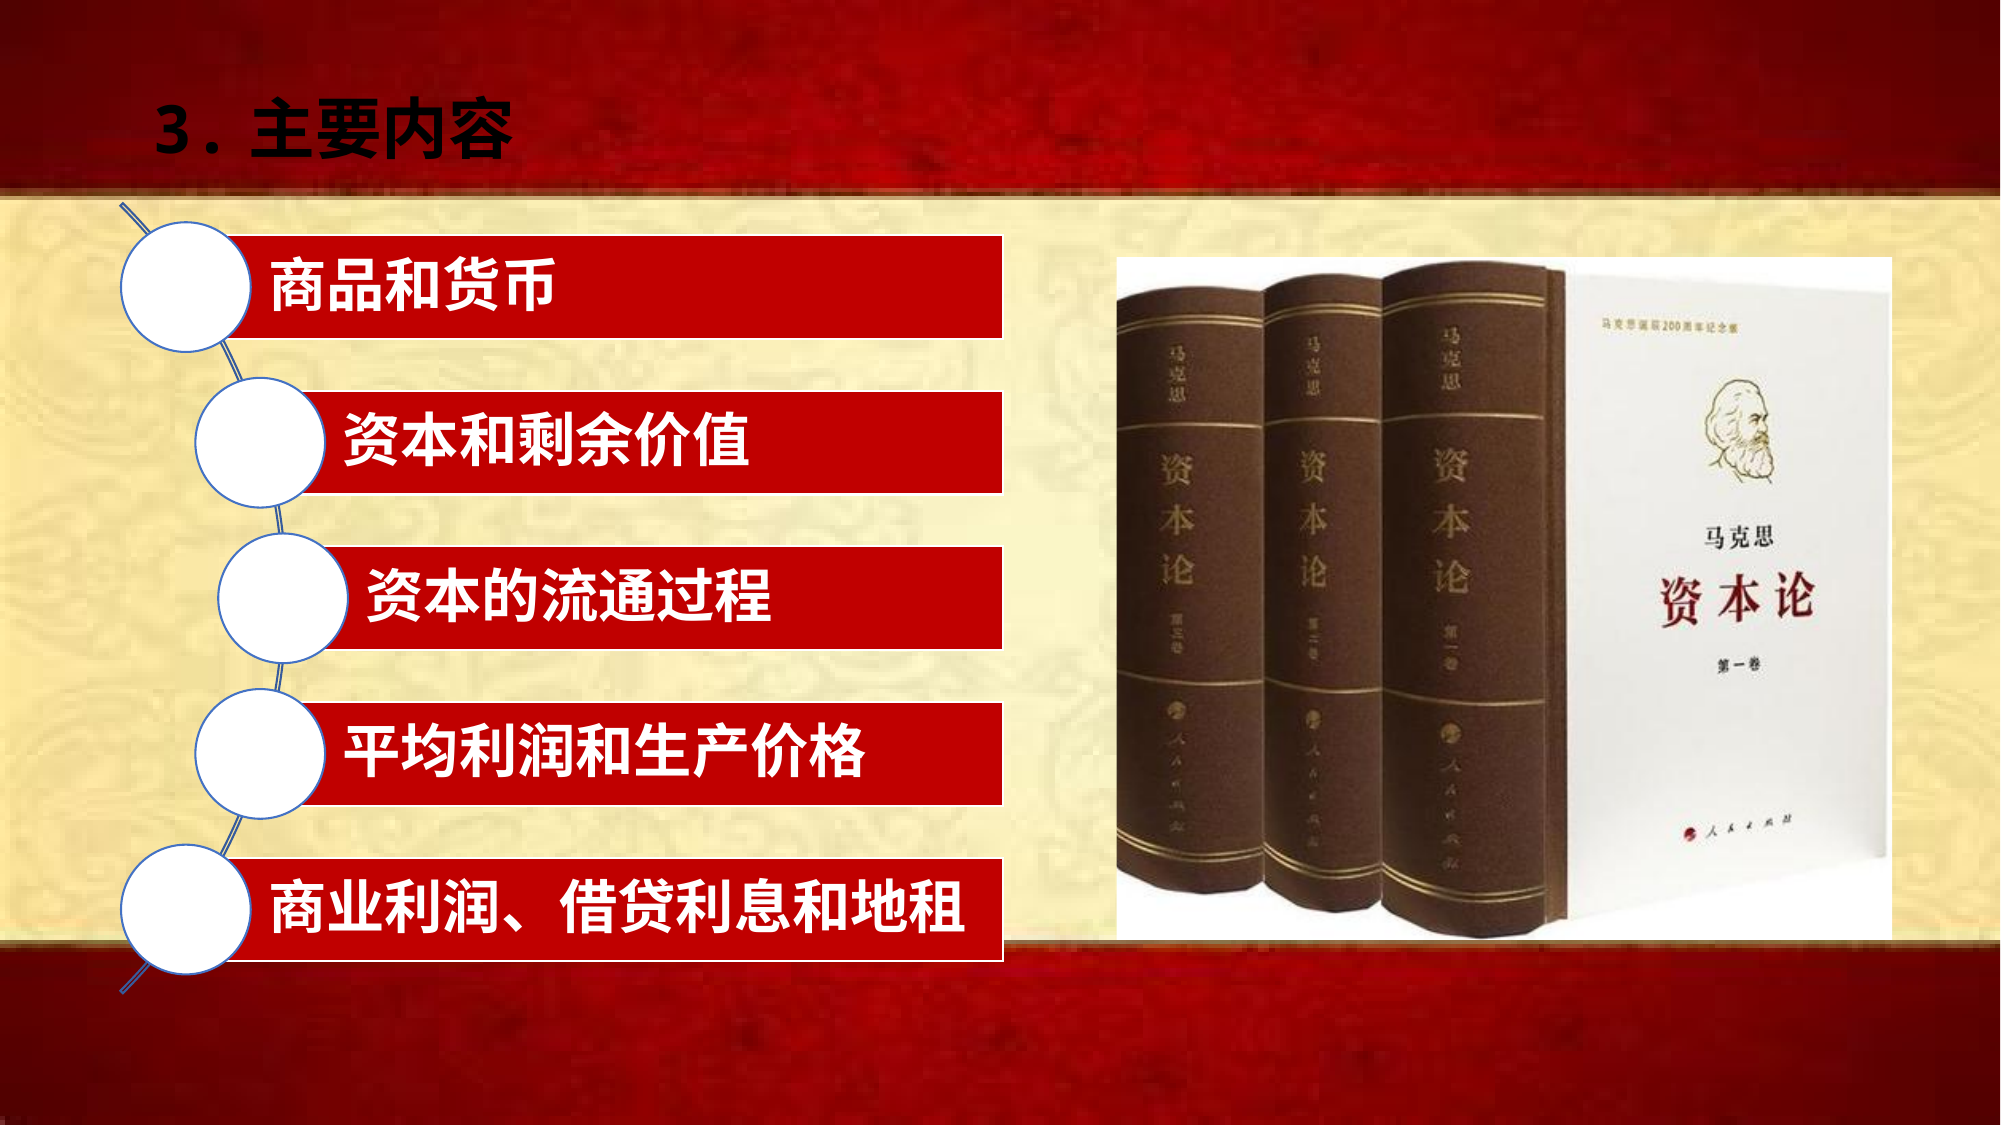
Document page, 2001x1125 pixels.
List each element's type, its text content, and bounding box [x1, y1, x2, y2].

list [107, 183, 1015, 1014]
picture [0, 0, 2001, 1125]
title 3.主要内容 [137, 81, 1863, 184]
